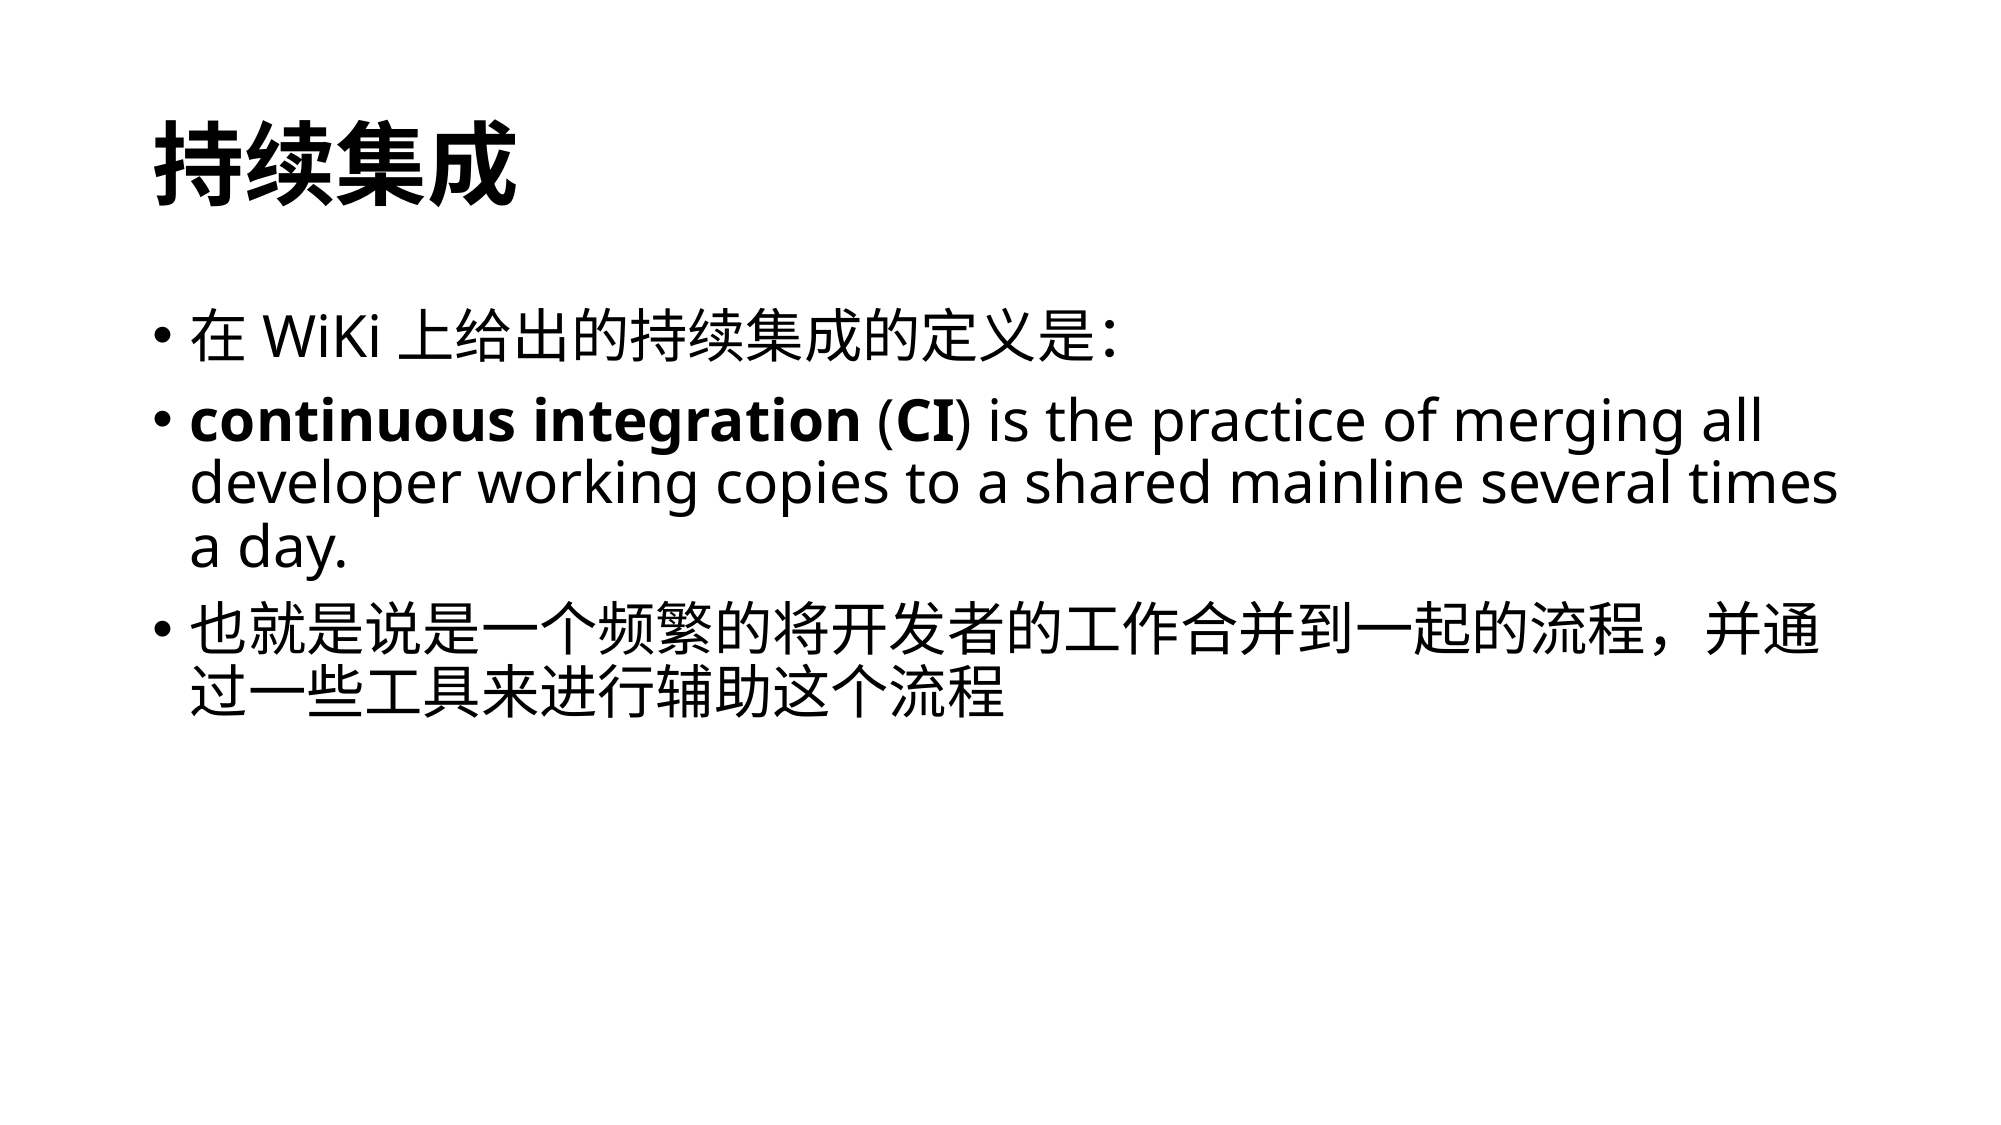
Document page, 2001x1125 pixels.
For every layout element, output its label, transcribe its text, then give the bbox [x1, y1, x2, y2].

title 持续集成 [137, 59, 1863, 278]
list 在WiKi上给出的持续集成的定义是： continuous integration (CI) is the practice of merging all developer working copies to a shared mainline several times a day. 也就是说是一个频繁的将开发者的工作合并到一起的流程，并通过一些工具来进行辅助这个流程 [137, 299, 1863, 1014]
